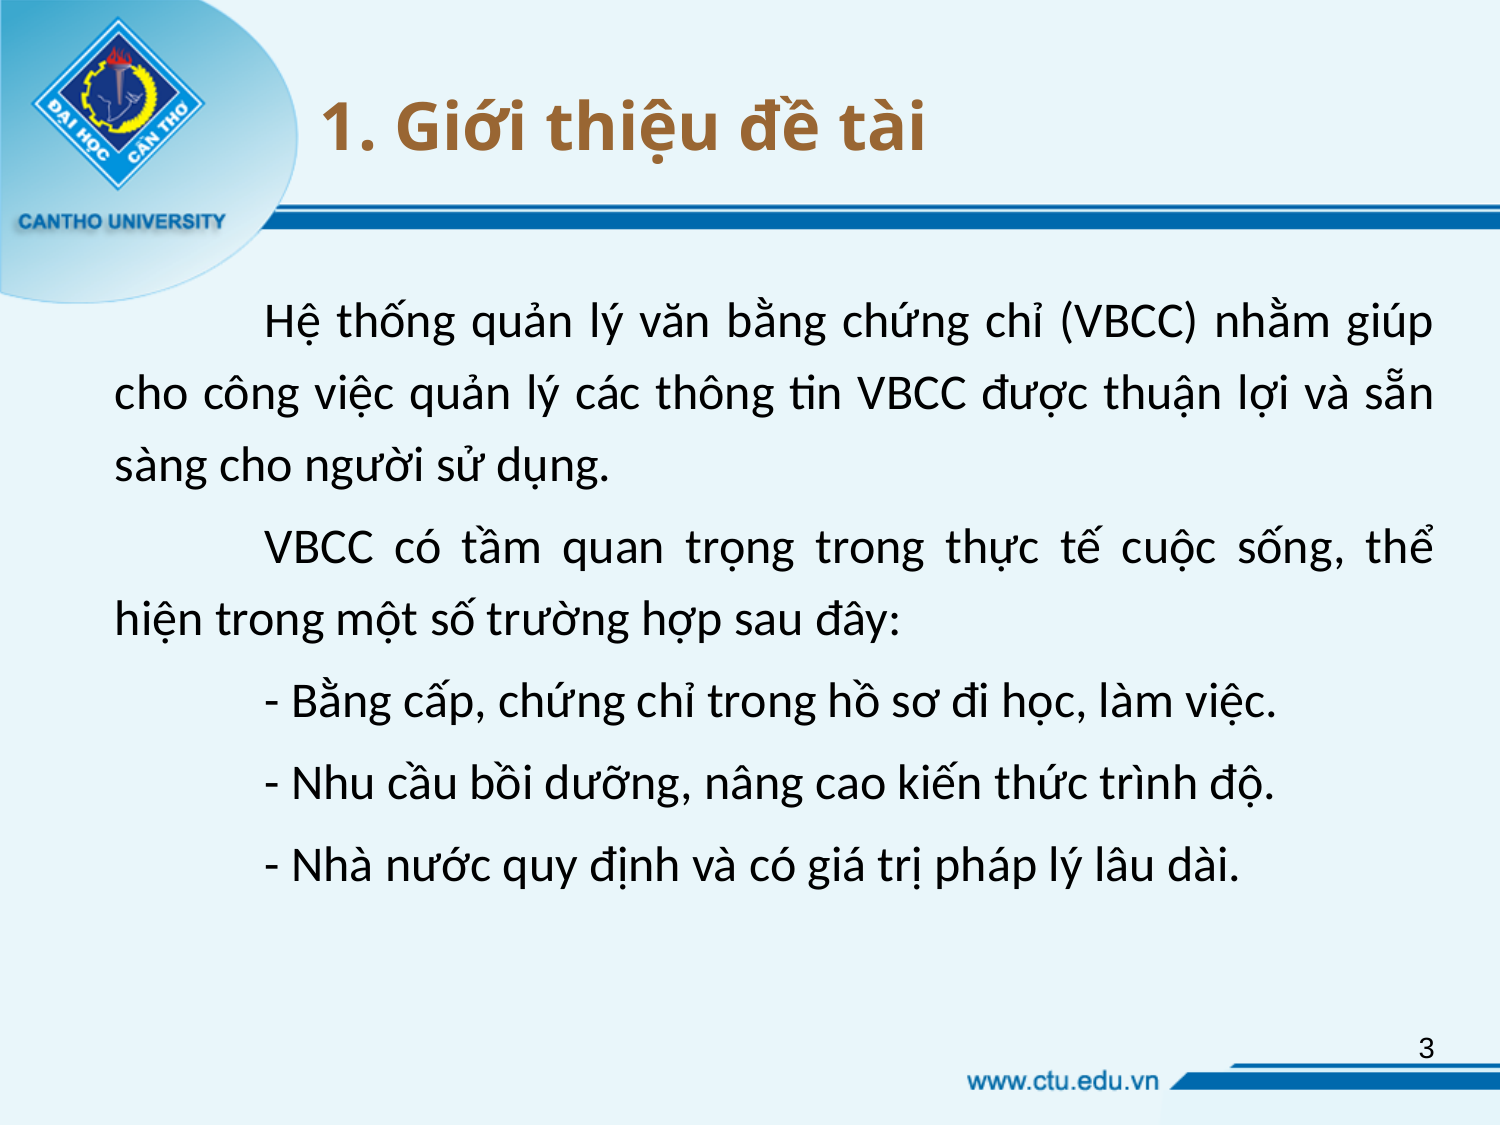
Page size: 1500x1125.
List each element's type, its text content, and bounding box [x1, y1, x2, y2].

title 1. Giới thiệu đề tài [287, 46, 1450, 202]
slide_number 3 [1100, 1021, 1450, 1113]
list Hệ thống quản lý văn bằng chứng chỉ (VBCC) nhằm giúp cho công việc quản lý các thông tin VBCC được thuận lợi và sẵn sàng cho người sử dụng. VBCC có tầm quan trọng trong thực tế cuộc sống, thể hiện trong một số trường hợp sau đây: - Bằng cấp, chứng chỉ trong hồ sơ đi học, làm việc. - Nhu cầu bồi dưỡng, nâng cao kiến thức trình độ. - Nhà nước quy định và có giá trị pháp lý lâu dài. [99, 267, 1450, 1038]
picture [0, 0, 1500, 1125]
